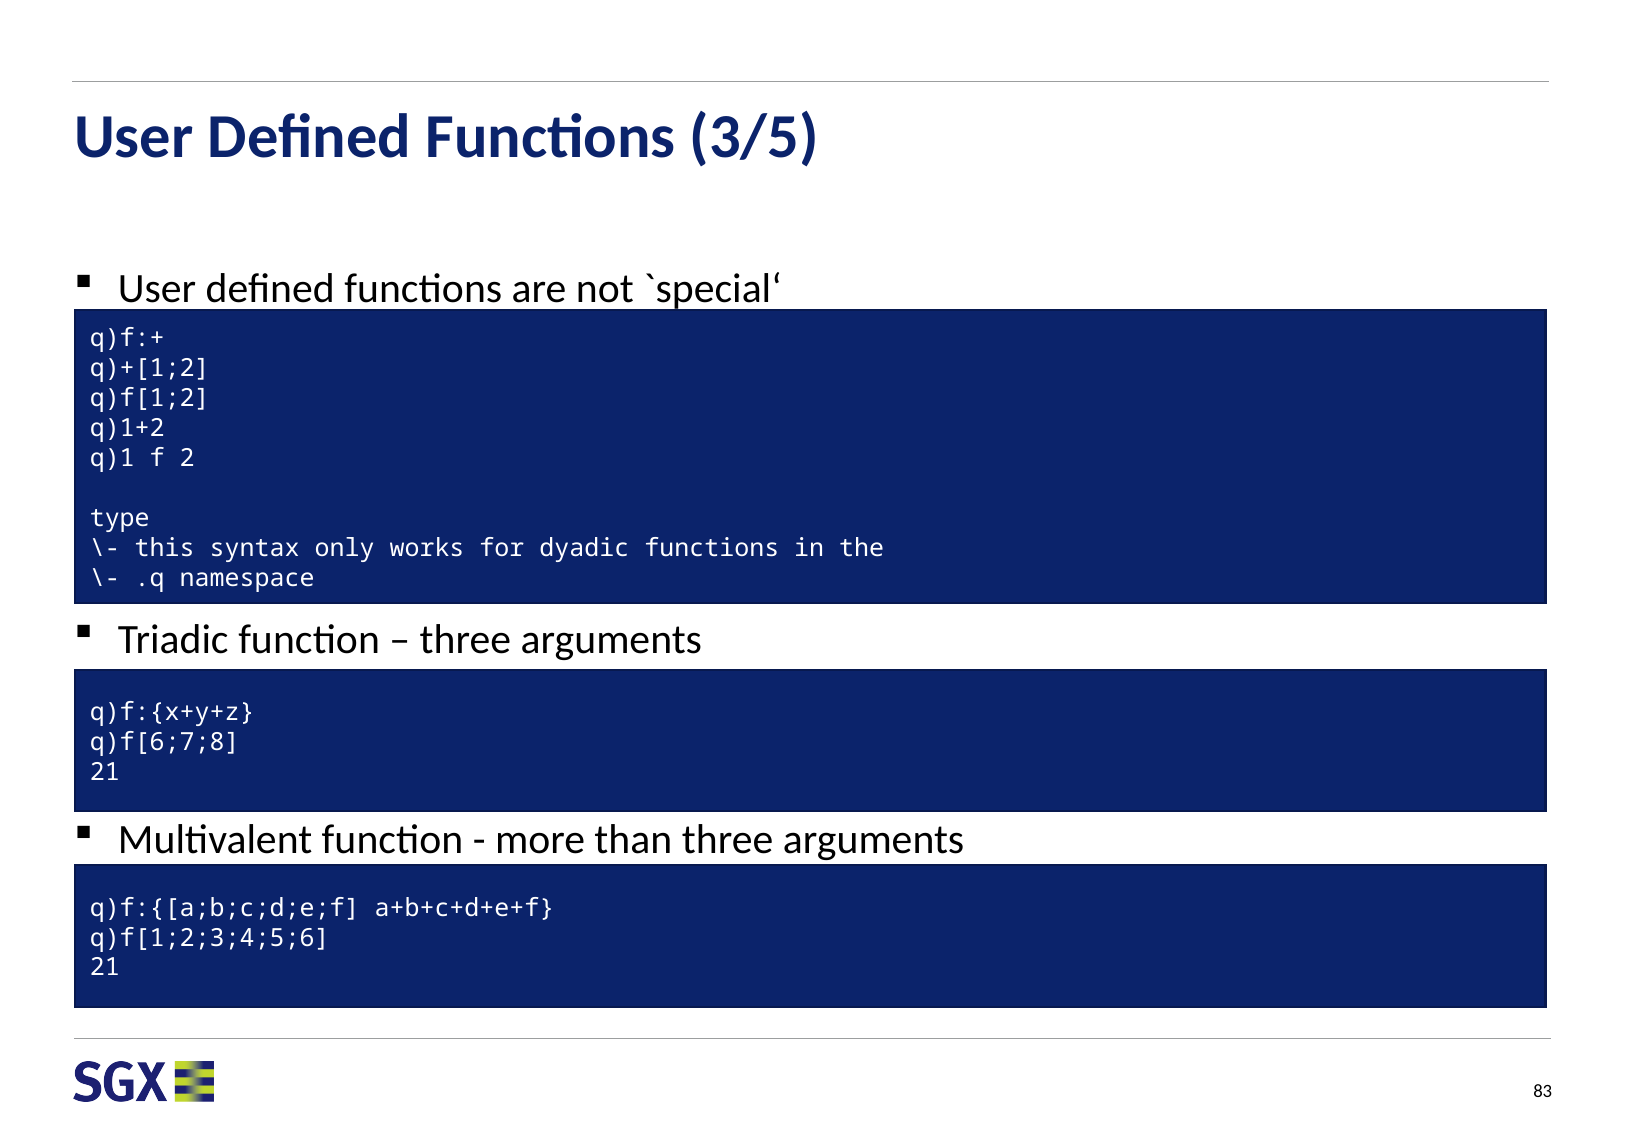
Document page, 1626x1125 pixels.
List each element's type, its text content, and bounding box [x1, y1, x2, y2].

picture [73, 1061, 214, 1102]
title User Defined Functions (3/5) [74, 103, 1551, 238]
slide_number 83 [1484, 1080, 1553, 1099]
list User defined functions are not `special‘ Triadic function – three arguments Multivalent function - more than three arguments [74, 261, 1551, 1030]
text_box q)f:+ q)+[1;2] q)f[1;2] q)1+2 q)1 f 2 type \- this syntax only works for dyadic functions in the \- .q namespace [74, 309, 1547, 604]
text_box q)f:{x+y+z} q)f[6;7;8] 21 [74, 669, 1547, 812]
text_box q)f:{[a;b;c;d;e;f] a+b+c+d+e+f} q)f[1;2;3;4;5;6] 21 [74, 864, 1547, 1008]
